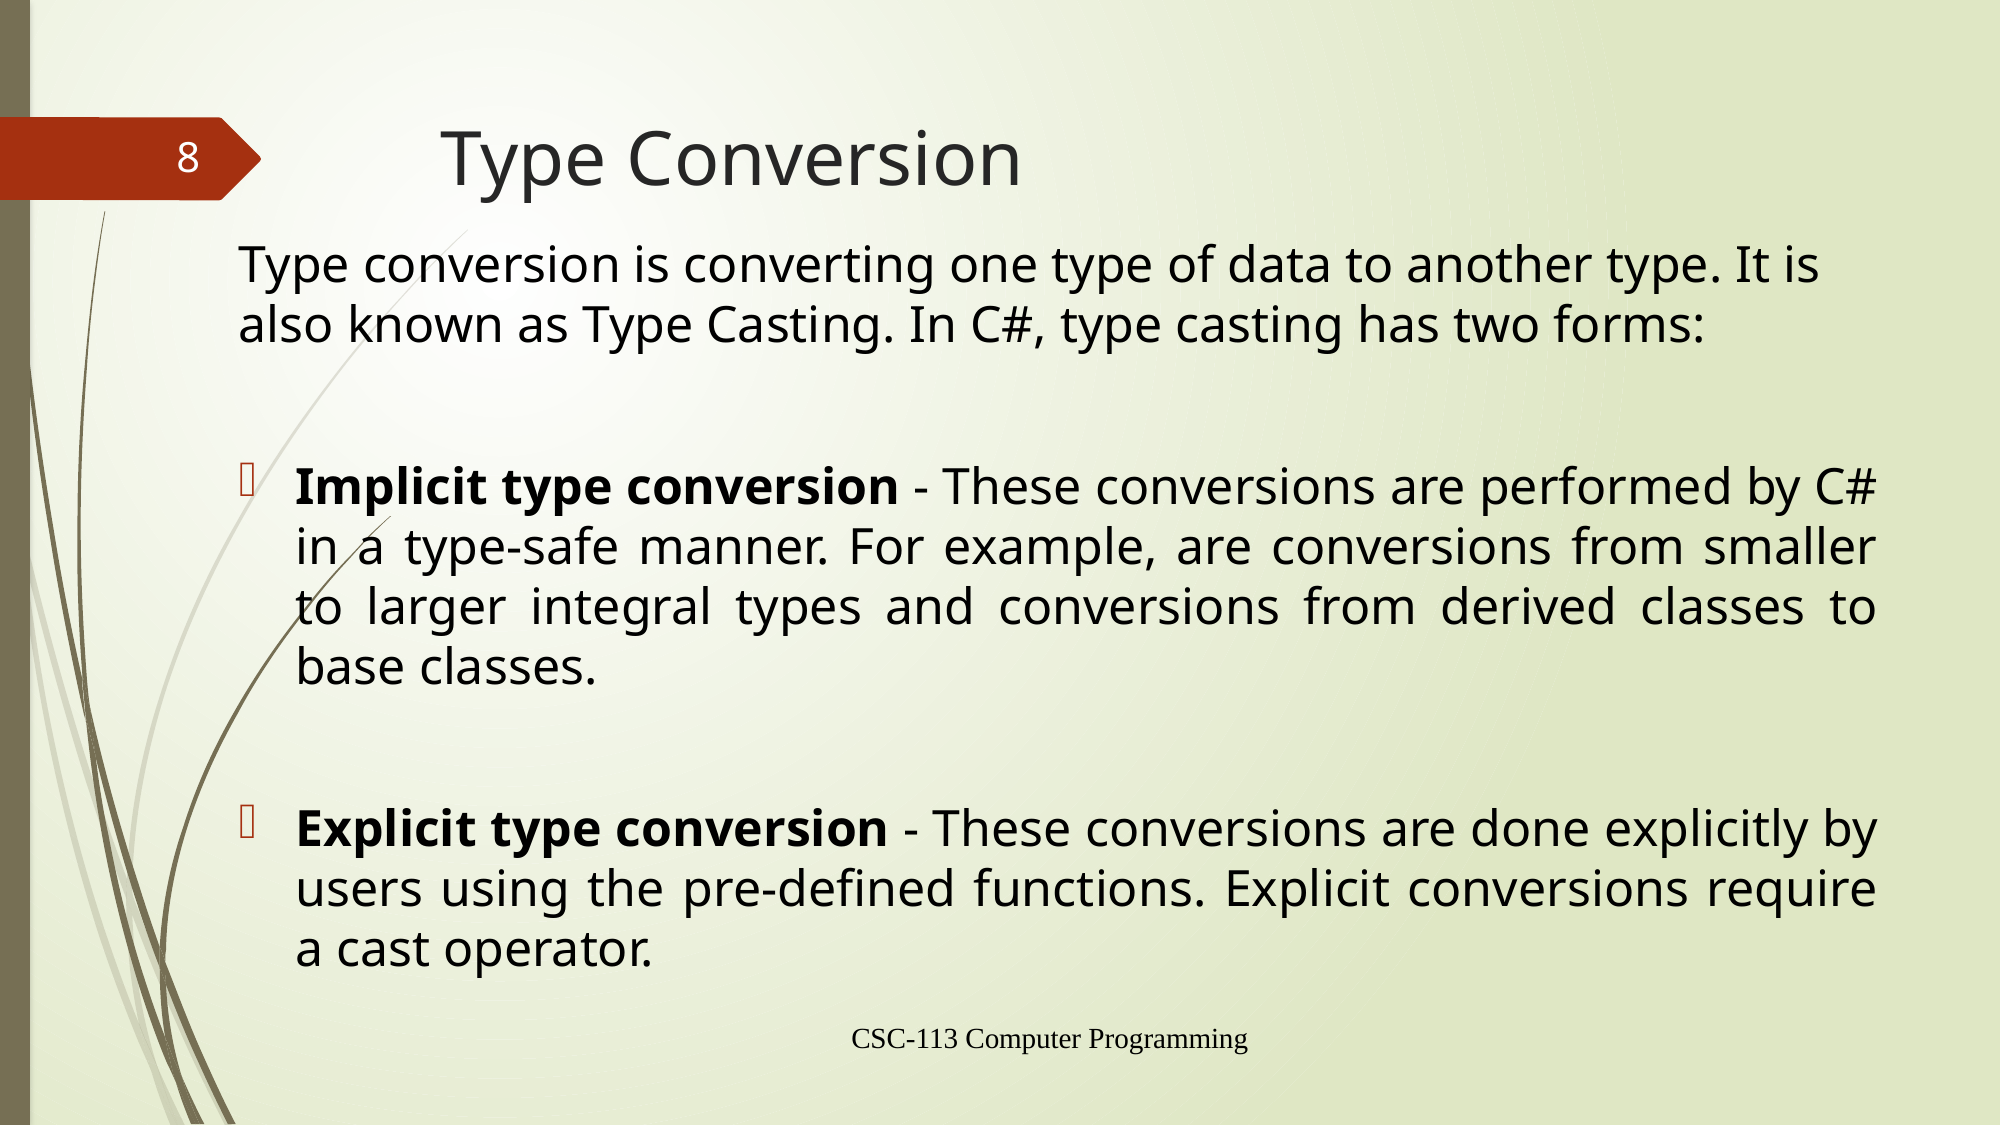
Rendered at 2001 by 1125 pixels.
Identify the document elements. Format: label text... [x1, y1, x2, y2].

footer CSC-113 Computer Programming [424, 1006, 1675, 1067]
slide_number 8 [87, 129, 216, 190]
title Type Conversion [425, 102, 1888, 225]
list Type conversion is converting one type of data to another type. It is also known as Type Casting. In C#, type casting has two forms: Implicit type conversion - These conversions are performed by C# in a type-safe manner. For example, are conversions from smaller to larger integral types and conversions from derived classes to base classes. Explicit type conversion - These conversions are done explicitly by users using the pre-defined functions. Explicit conversions require a cast operator. [223, 225, 1894, 1035]
